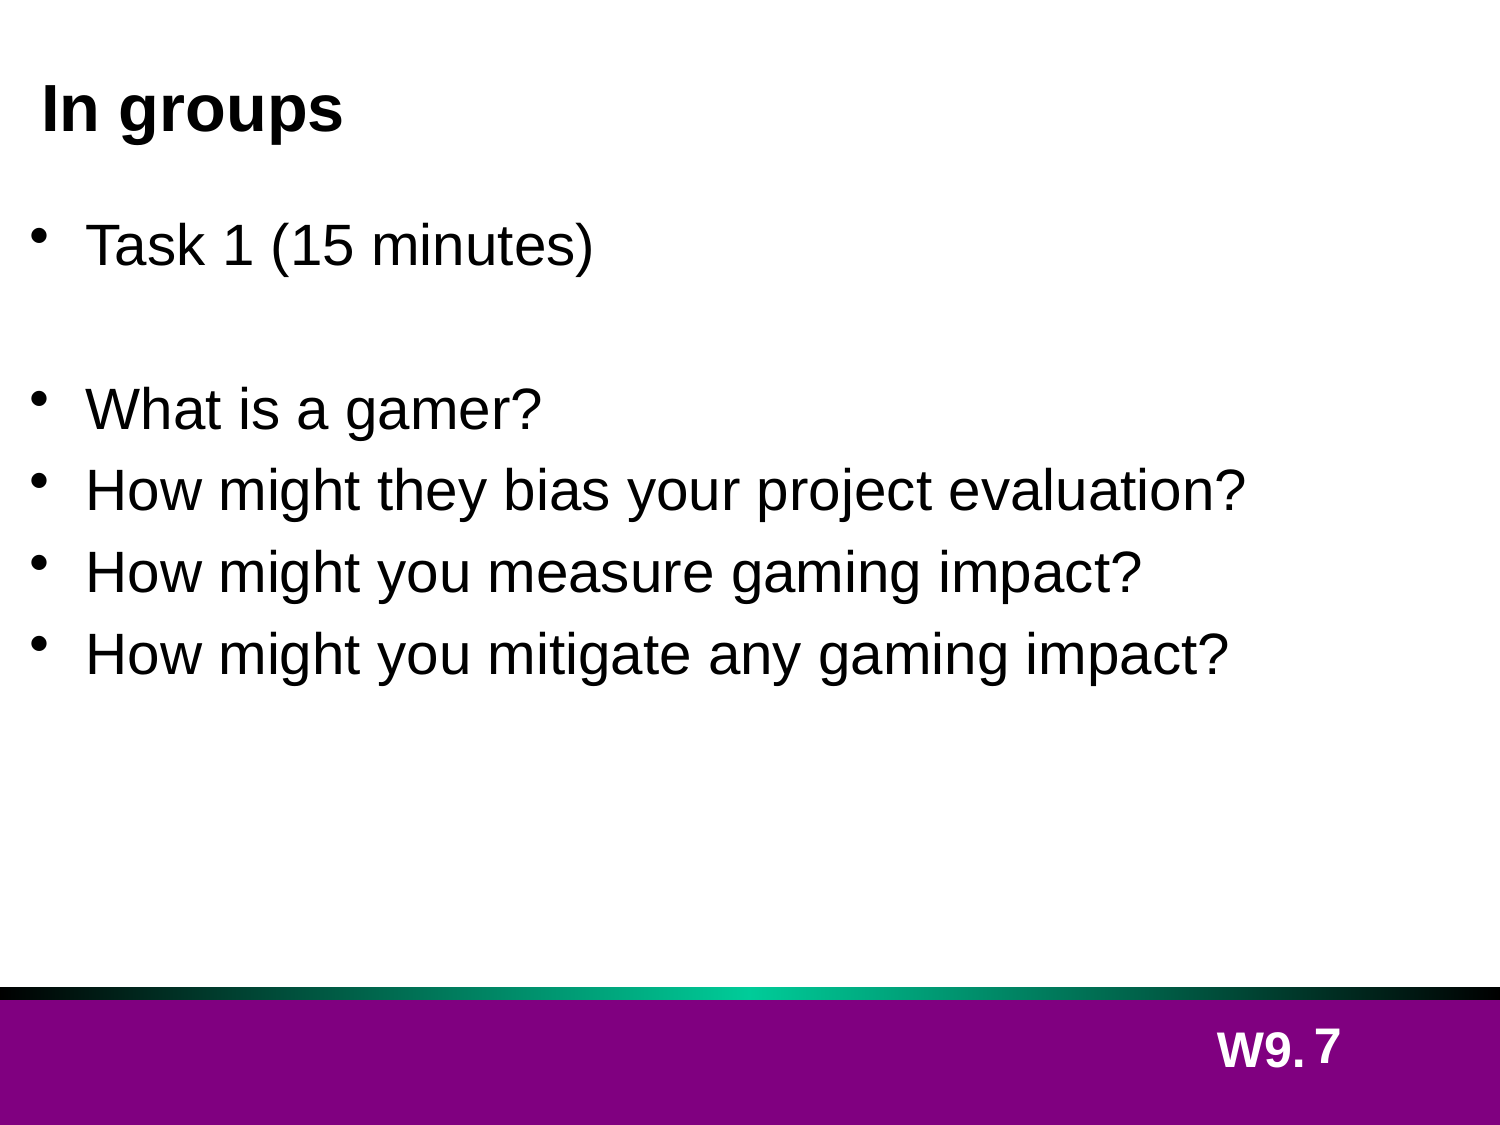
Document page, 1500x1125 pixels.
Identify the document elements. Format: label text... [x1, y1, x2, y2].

list Task 1 (15 minutes) What is a gamer? How might they bias your project evaluation? How might you measure gaming impact? How might you mitigate any gaming impact? [29, 200, 1425, 988]
title In groups [41, 42, 1140, 168]
